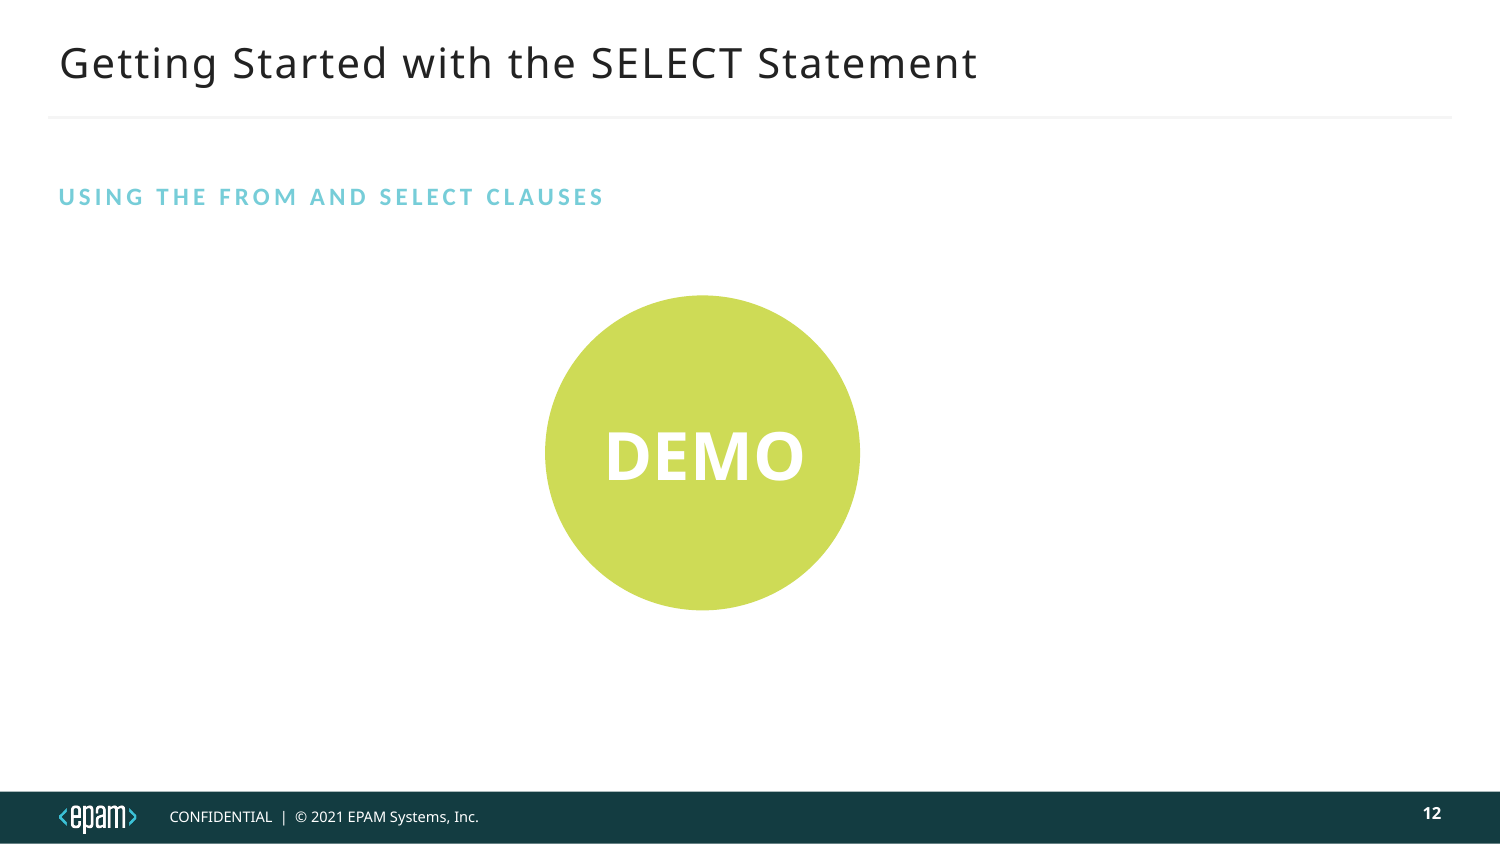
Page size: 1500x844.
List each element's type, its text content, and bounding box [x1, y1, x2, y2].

list Using the FROM and SELECT Clauses [58, 177, 1442, 234]
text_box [545, 295, 866, 611]
title Getting Started with the SELECT Statement [59, 37, 1442, 87]
slide_number 12 [1216, 791, 1442, 844]
